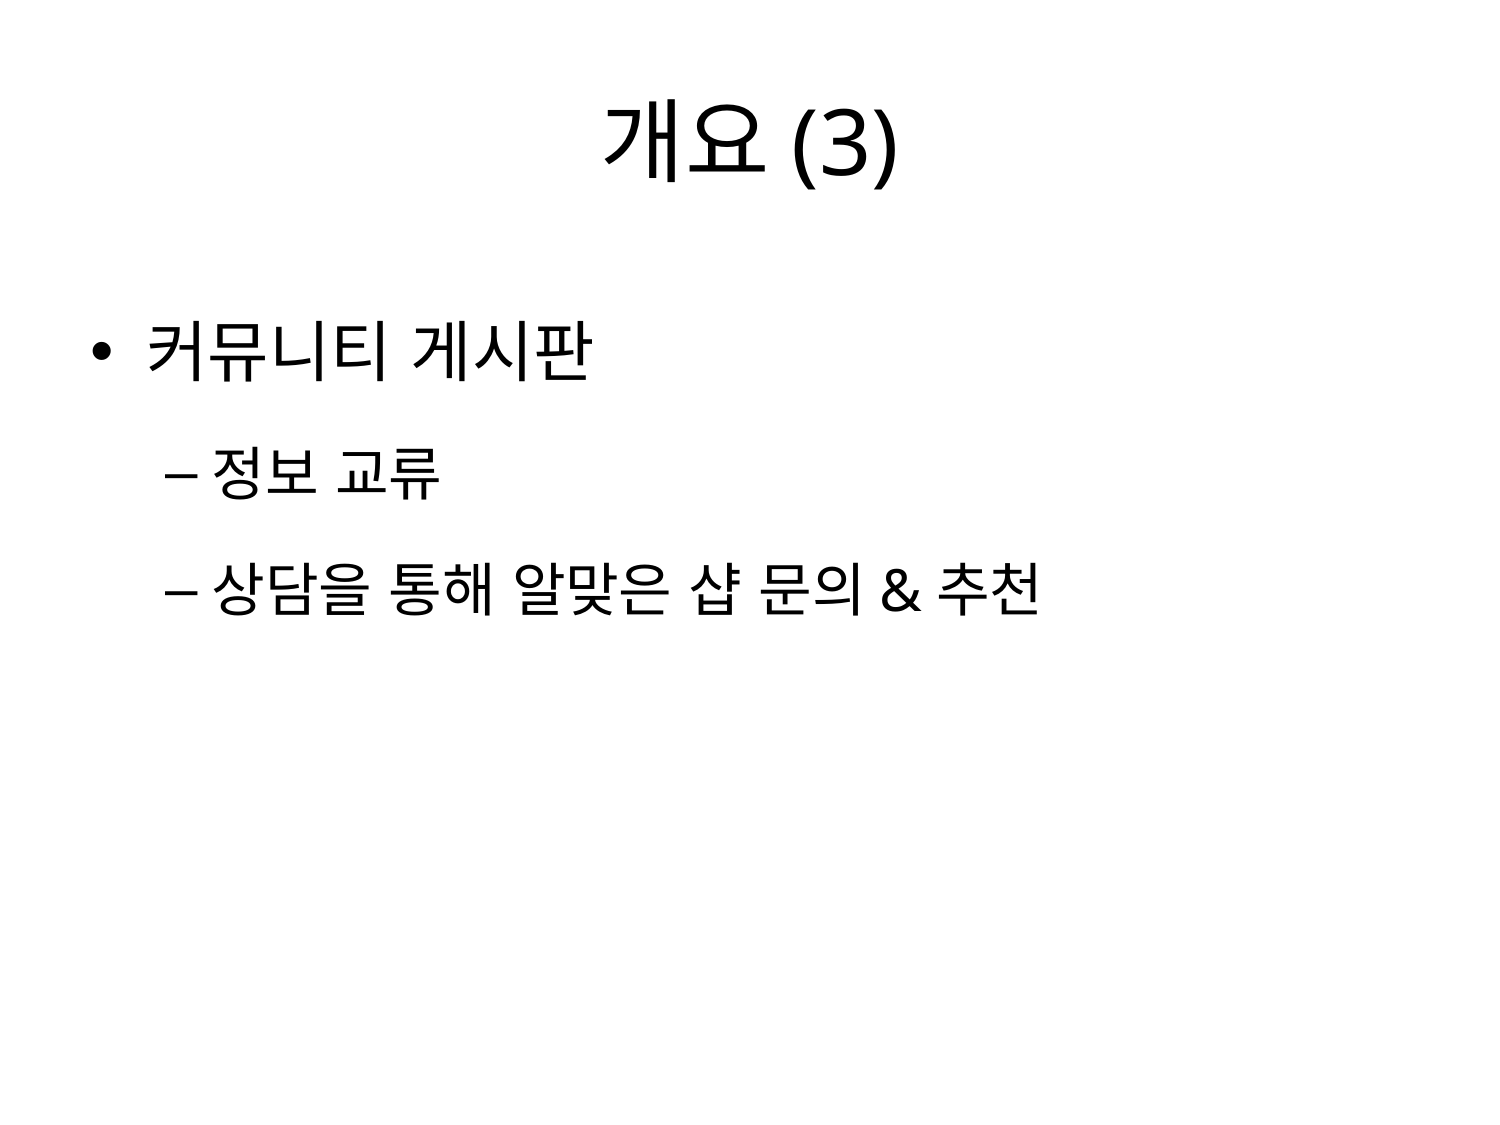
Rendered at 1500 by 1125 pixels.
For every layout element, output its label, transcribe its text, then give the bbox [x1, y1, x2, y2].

title 개요(3) [75, 45, 1425, 233]
list 커뮤니티 게시판 정보 교류 상담을 통해 알맞은 샵 문의&추천 [75, 262, 1425, 1005]
